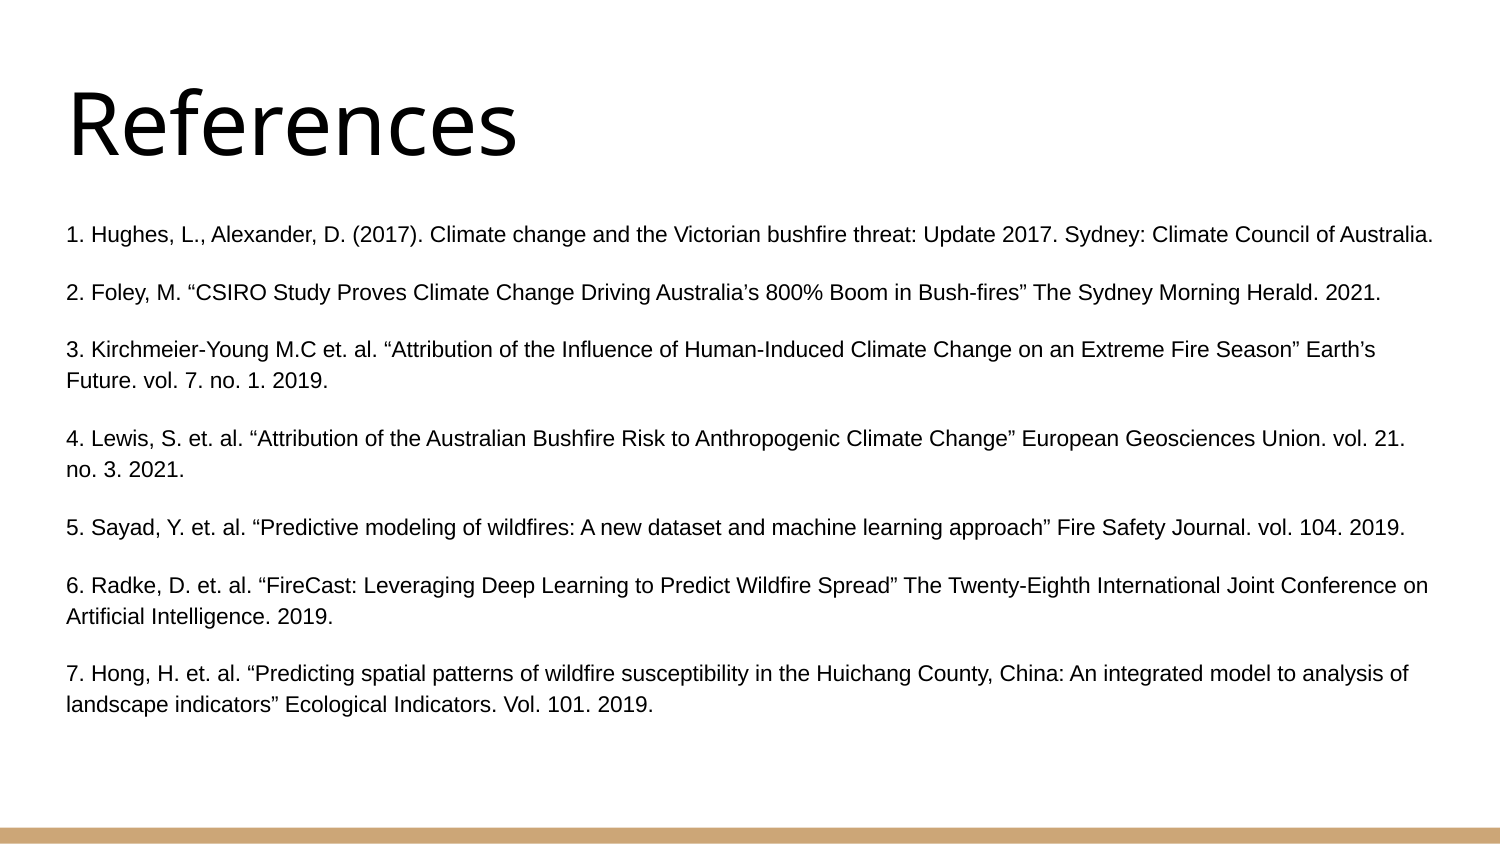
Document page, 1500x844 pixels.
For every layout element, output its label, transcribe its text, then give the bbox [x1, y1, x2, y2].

title References [51, 51, 1449, 189]
list 1. Hughes, L., Alexander, D. (2017). Climate change and the Victorian bushfire threat: Update 2017. Sydney: Climate Council of Australia. 2. Foley, M. “CSIRO Study Proves Climate Change Driving Australia’s 800% Boom in Bush-fires” The Sydney Morning Herald. 2021. 3. Kirchmeier-Young M.C et. al. “Attribution of the Influence of Human-Induced Climate Change on an Extreme Fire Season” Earth’s Future. vol. 7. no. 1. 2019. 4. Lewis, S. et. al. “Attribution of the Australian Bushfire Risk to Anthropogenic Climate Change” European Geosciences Union. vol. 21. no. 3. 2021. 5. Sayad, Y. et. al. “Predictive modeling of wildfires: A new dataset and machine learning approach” Fire Safety Journal. vol. 104. 2019. 6. Radke, D. et. al. “FireCast: Leveraging Deep Learning to Predict Wildfire Spread” The Twenty-Eighth International Joint Conference on Artificial Intelligence. 2019. 7. Hong, H. et. al. “Predicting spatial patterns of wildfire susceptibility in the Huichang County, China: An integrated model to analysis of landscape indicators” Ecological Indicators. Vol. 101. 2019. [51, 200, 1449, 752]
